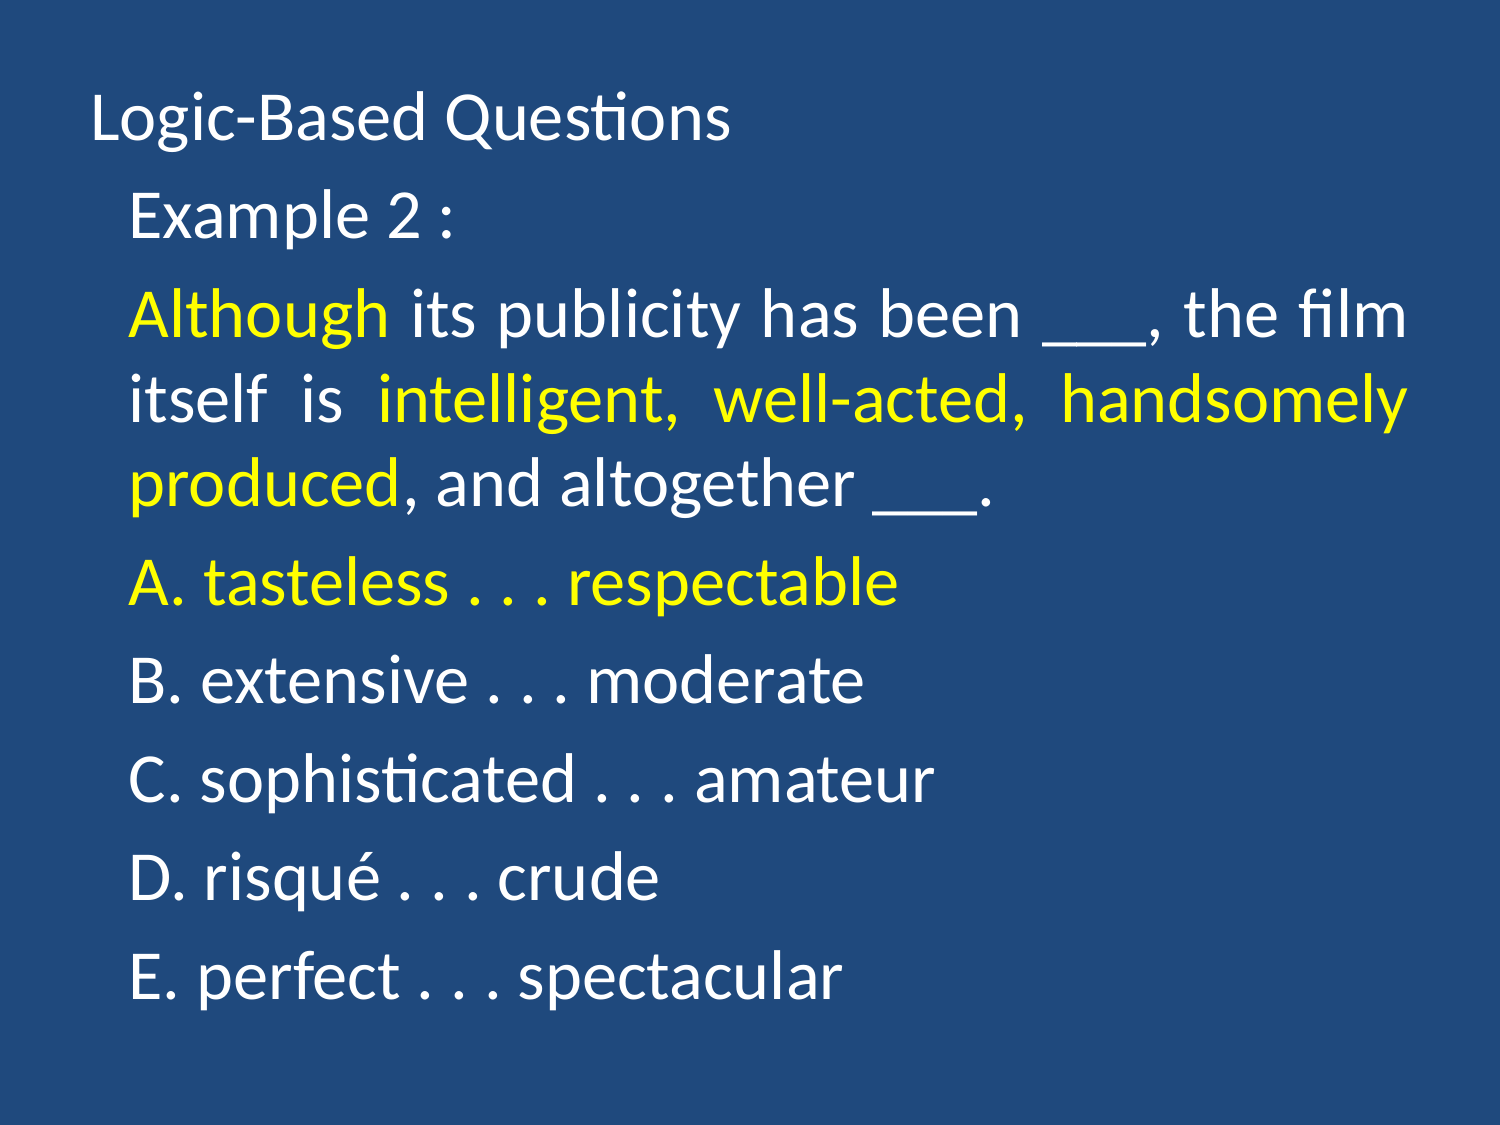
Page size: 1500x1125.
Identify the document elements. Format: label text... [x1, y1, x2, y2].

list Logic-Based Questions Example 2 : Although its publicity has been ___, the film itself is intelligent, well-acted, handsomely produced, and altogether ___. A. tasteless . . . respectable B. extensive . . . moderate C. sophisticated . . . amateur D. risqué . . . crude E. perfect . . . spectacular [75, 62, 1425, 1038]
